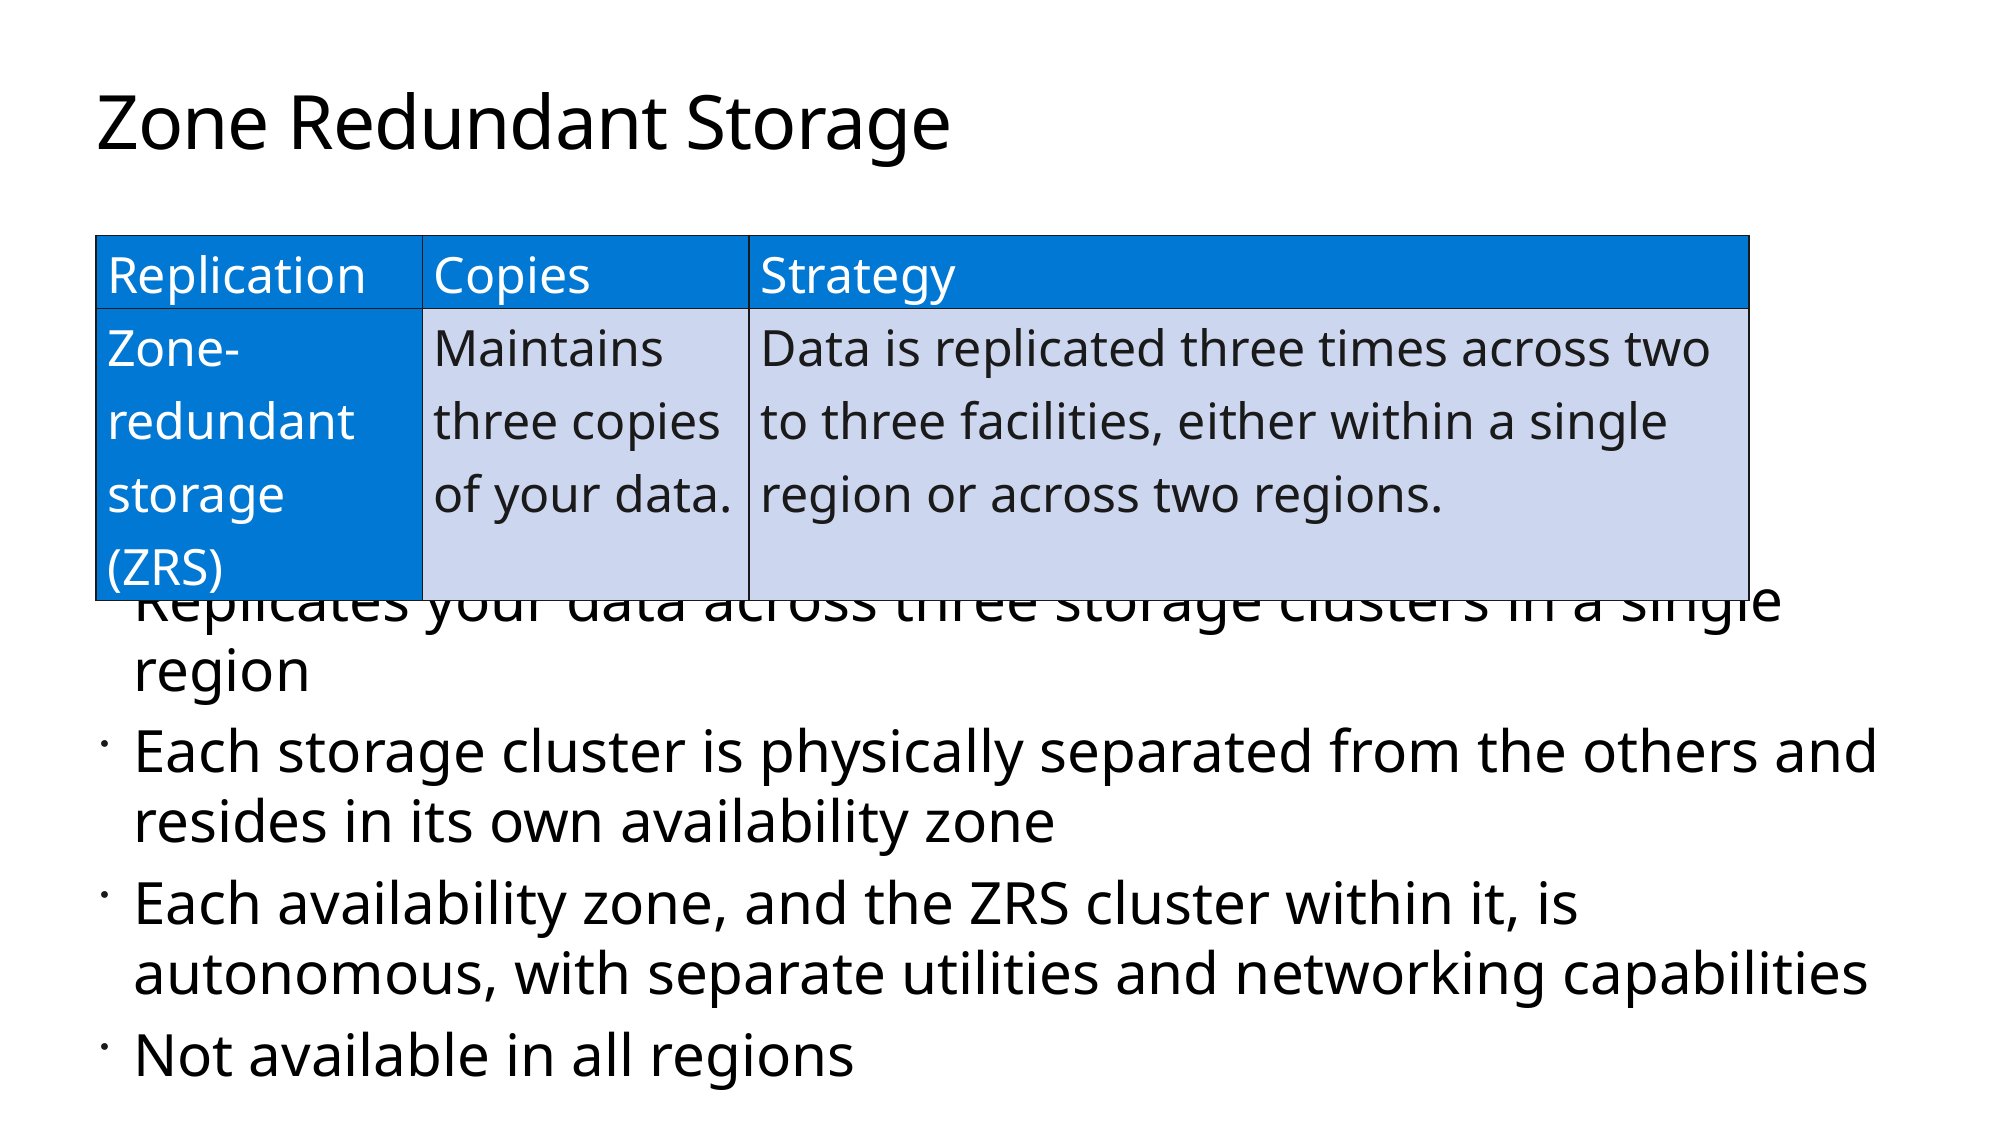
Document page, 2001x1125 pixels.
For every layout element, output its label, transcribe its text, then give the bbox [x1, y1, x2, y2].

table_cell Zone-redundant storage (ZRS) [97, 309, 422, 600]
table_cell Maintains three copies of your data. [423, 309, 748, 600]
table_header Strategy [750, 236, 1748, 308]
table_header Replication [97, 236, 422, 308]
table_header Copies [423, 236, 748, 308]
table_cell Data is replicated three times across two to three facilities, either within a single region or across two regions. [750, 309, 1748, 600]
list Replicates your data across three storage clusters in a single region Each storage cluster is physically separated from the others and resides in its own availability zone Each availability zone, and the ZRS cluster within it, is autonomous, with separate utilities and networking capabilities Not available in all regions [95, 562, 1904, 1030]
title Zone Redundant Storage [96, 75, 1904, 166]
